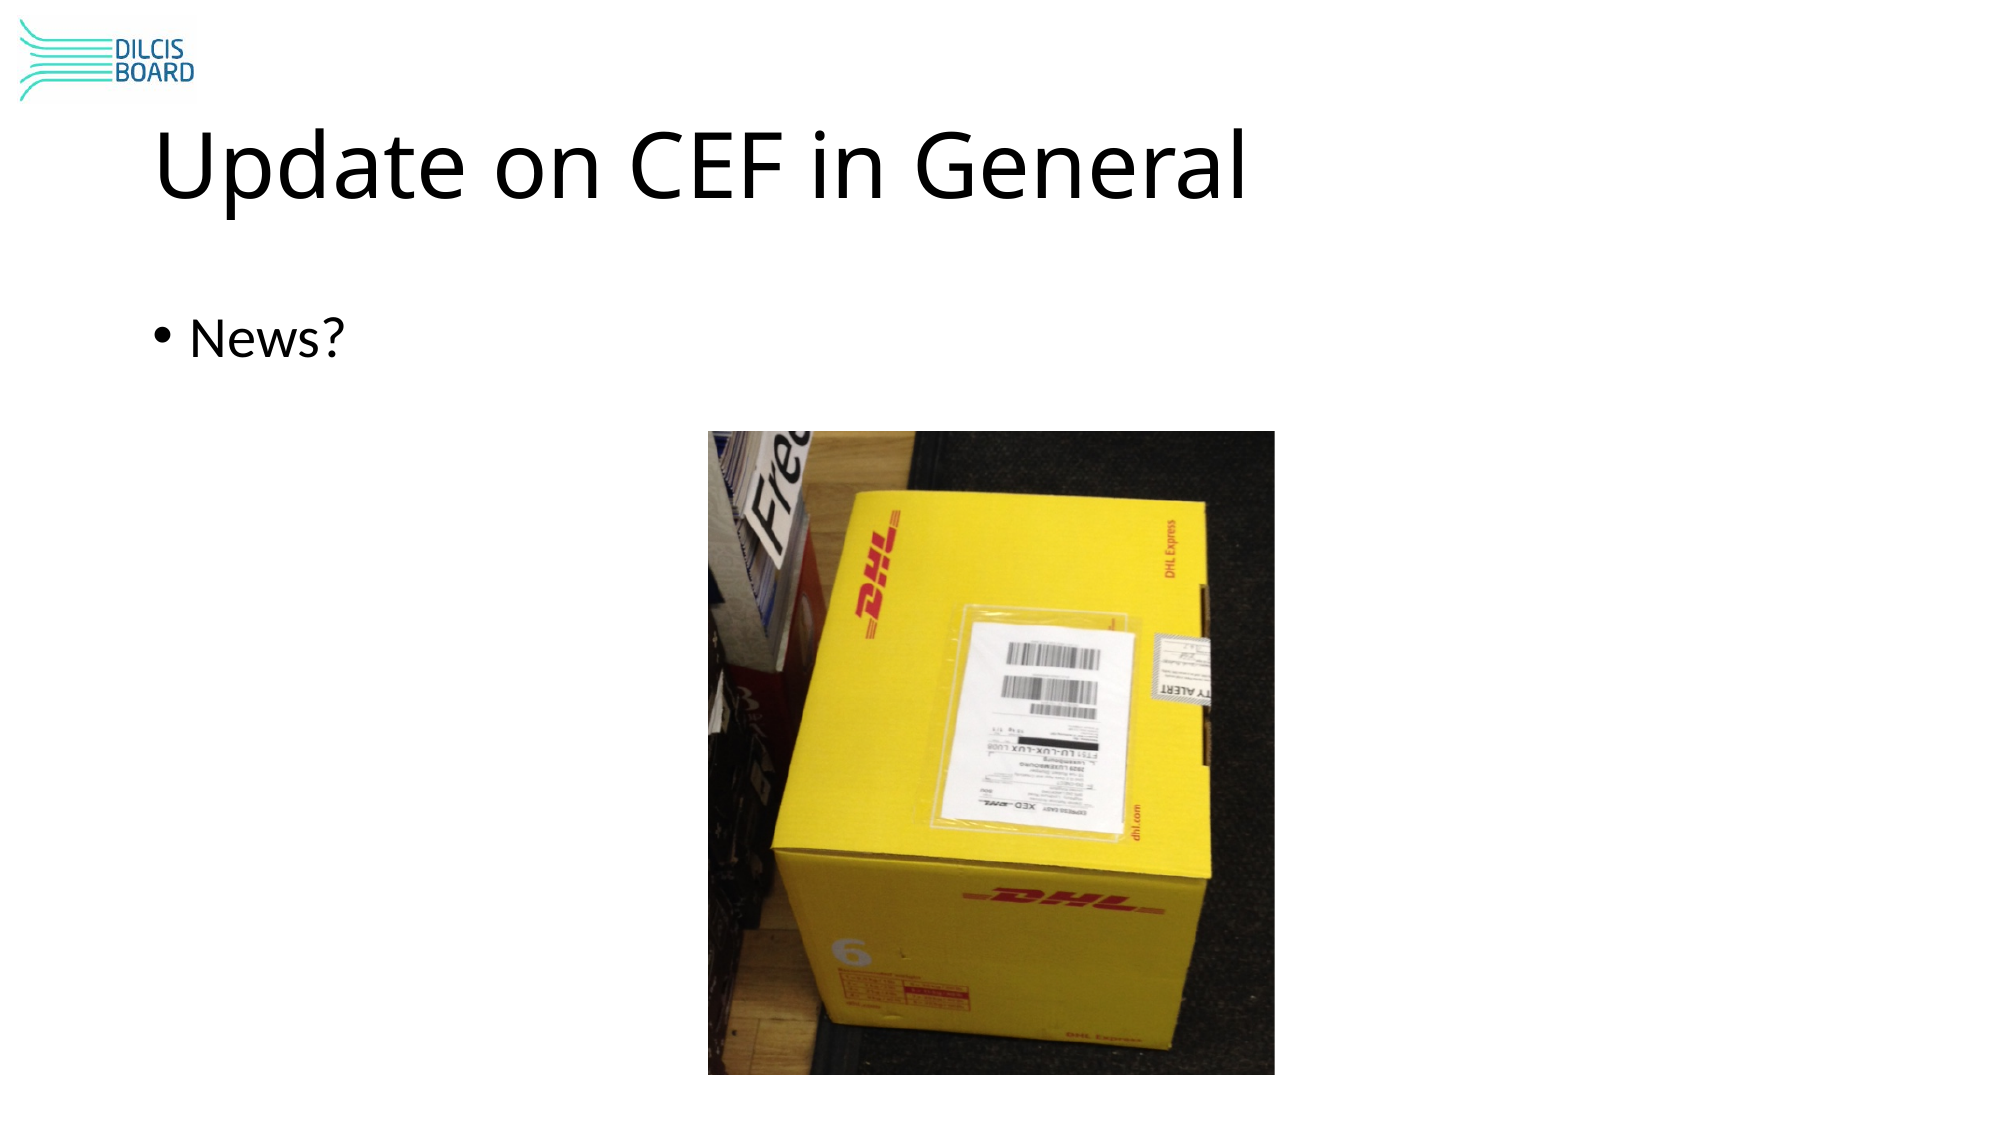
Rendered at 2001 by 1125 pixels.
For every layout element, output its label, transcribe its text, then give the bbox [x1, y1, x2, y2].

title Update on CEF in General [137, 59, 1863, 278]
list News? [137, 299, 1863, 1014]
picture [17, 15, 197, 105]
picture [669, 431, 1313, 1075]
